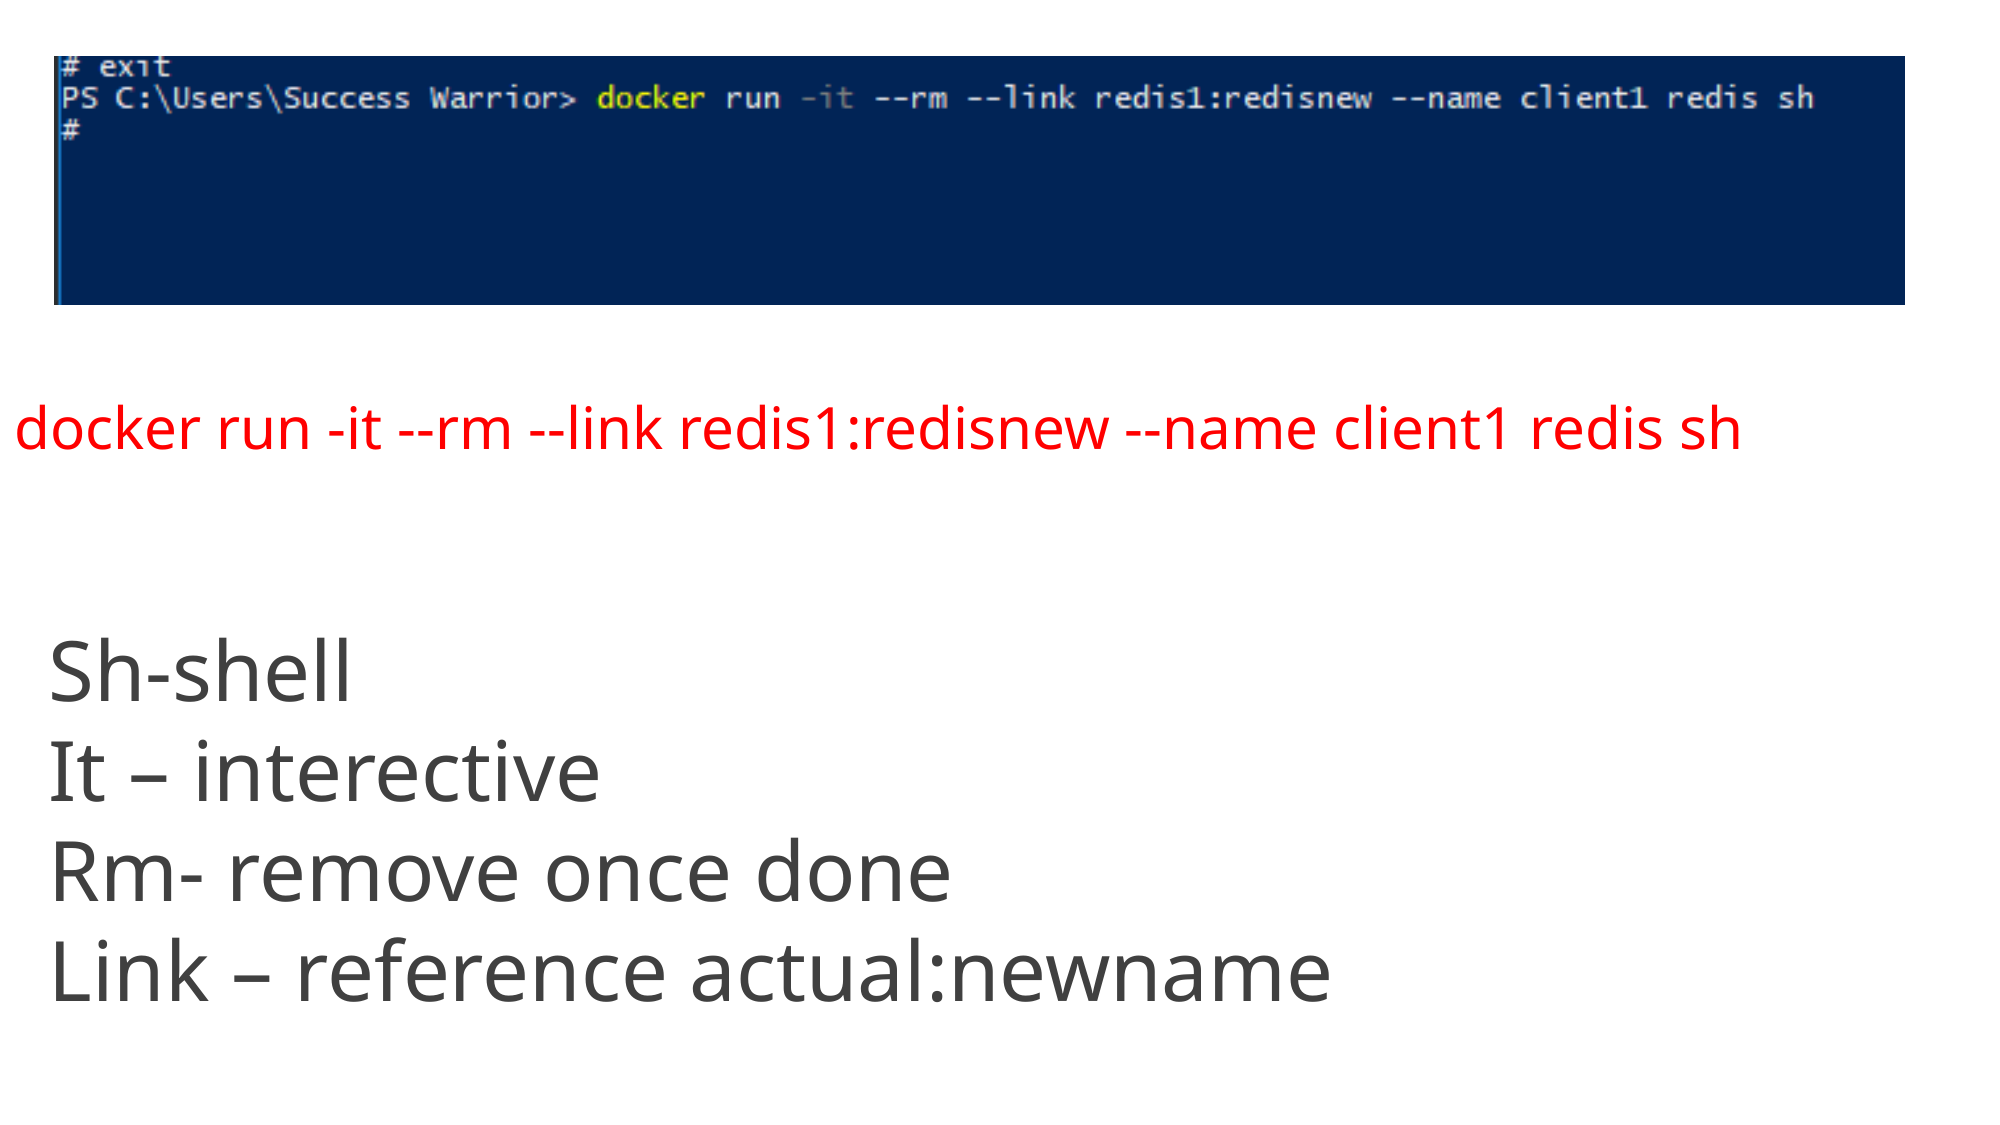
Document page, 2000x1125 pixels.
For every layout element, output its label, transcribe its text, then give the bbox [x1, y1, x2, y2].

text_box Sh-shell It – interective Rm- remove once done Link – reference actual:newname [48, 618, 1335, 1019]
text_box docker run -it --rm --link redis1:redisnew --name client1 redis sh [14, 390, 1760, 461]
picture [53, 56, 1905, 305]
